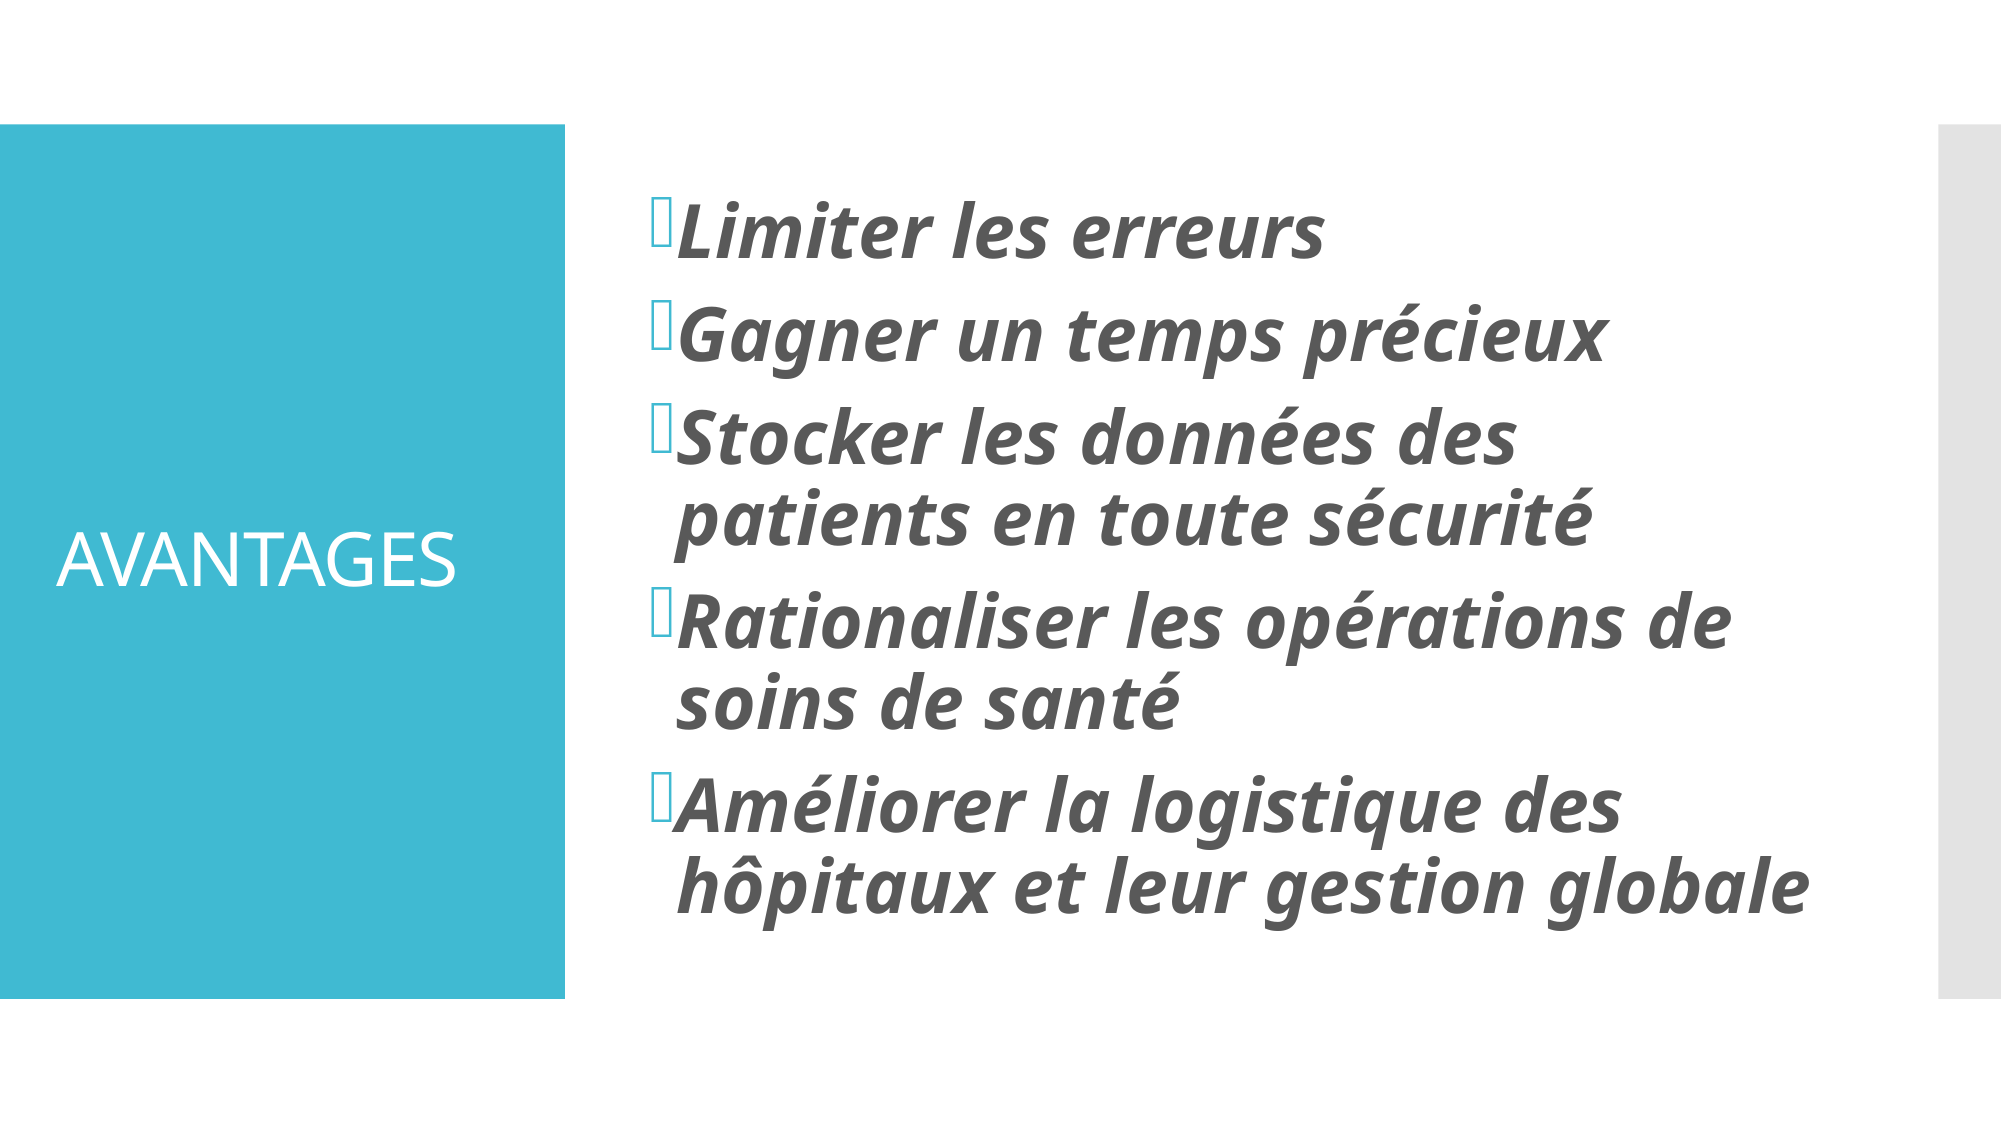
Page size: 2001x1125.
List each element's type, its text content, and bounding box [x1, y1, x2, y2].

title AVANTAGES [41, 184, 525, 940]
list Limiter les erreurs Gagner un temps précieux Stocker les données des patients en toute sécurité Rationaliser les opérations de soins de santé Améliorer la logistique des hôpitaux et leur gestion globale [634, 141, 1835, 982]
